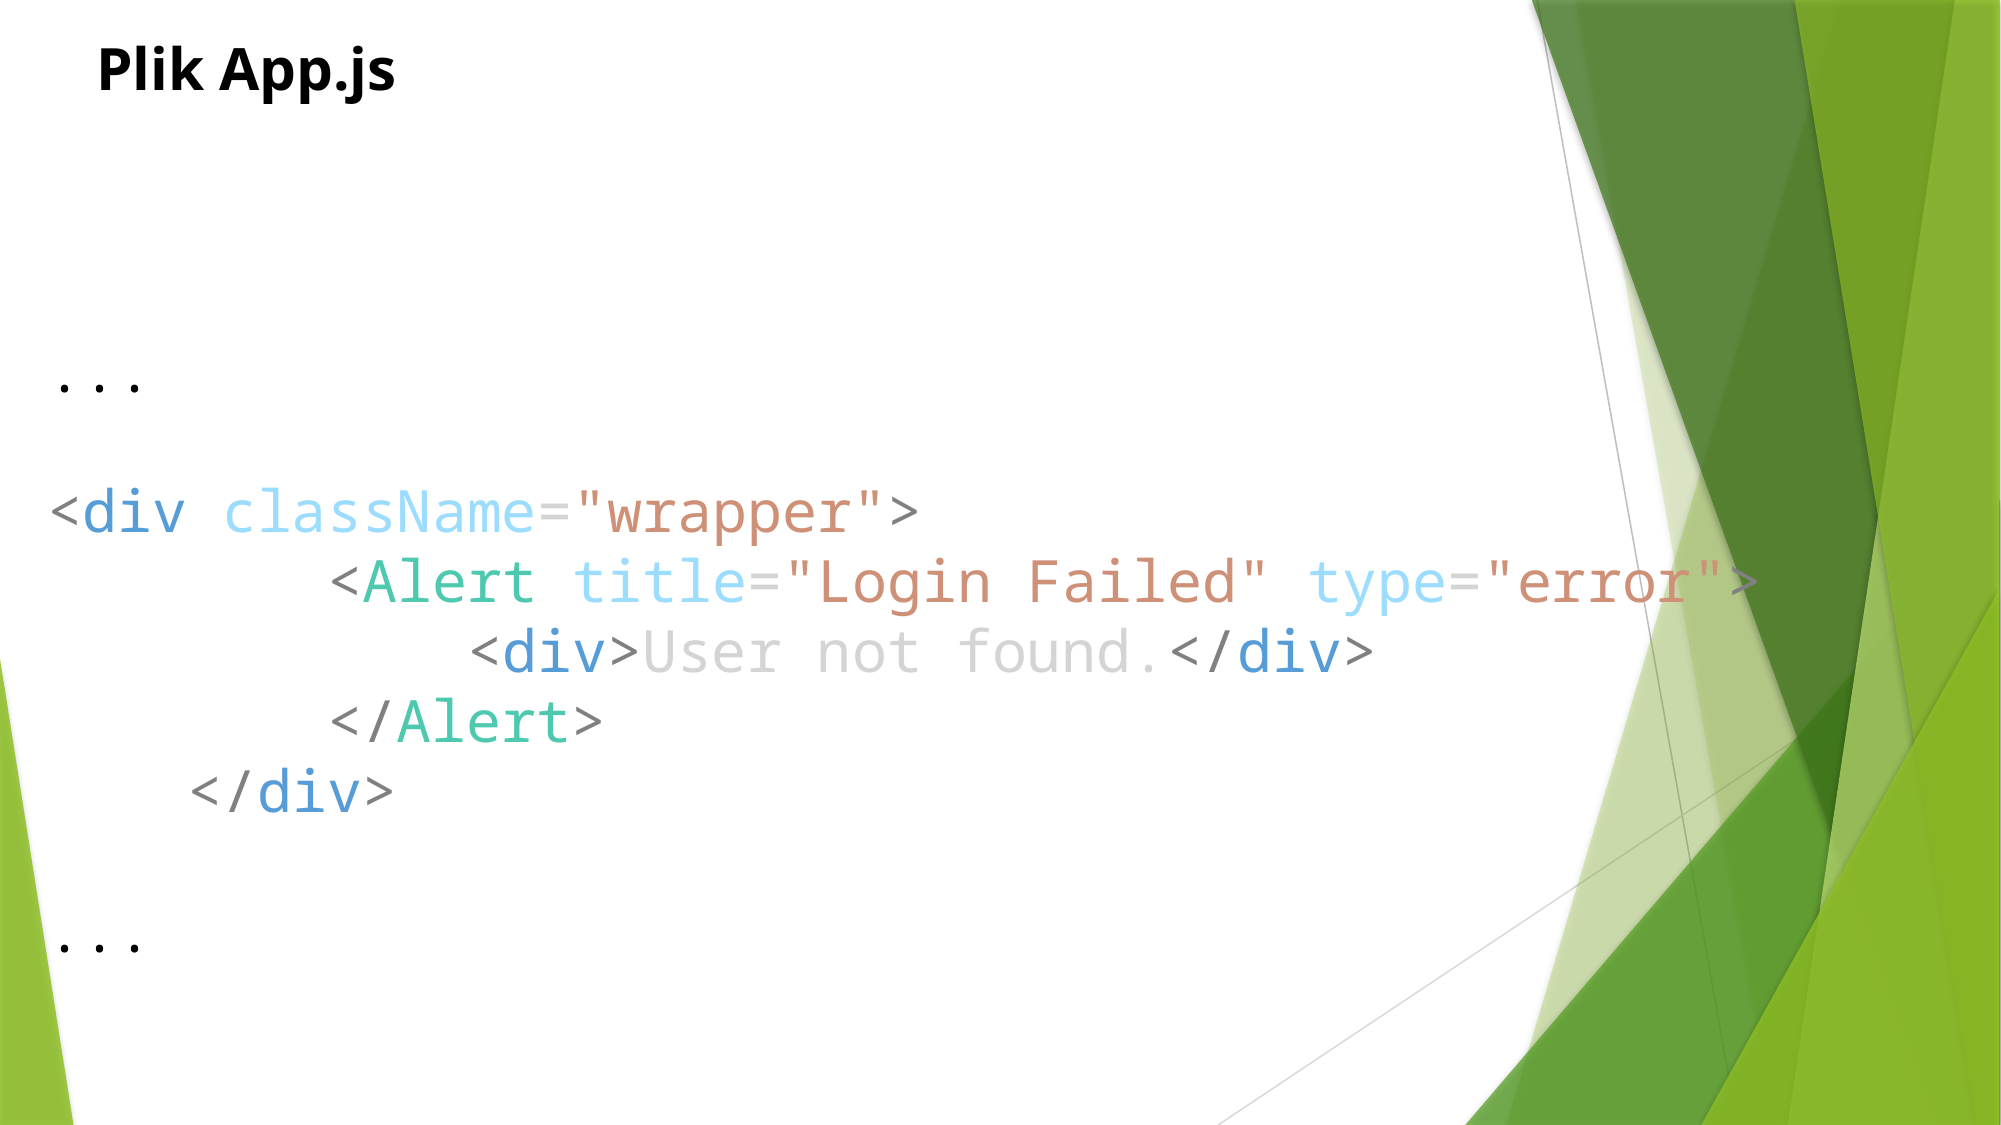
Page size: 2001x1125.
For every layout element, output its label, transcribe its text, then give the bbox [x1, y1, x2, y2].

text_box Plik App.js [81, 24, 1000, 110]
text_box ... <div className="wrapper"> <Alert title="Login Failed" type="error"> <div>User not found.</div> </Alert> </div> ... [32, 327, 1822, 972]
